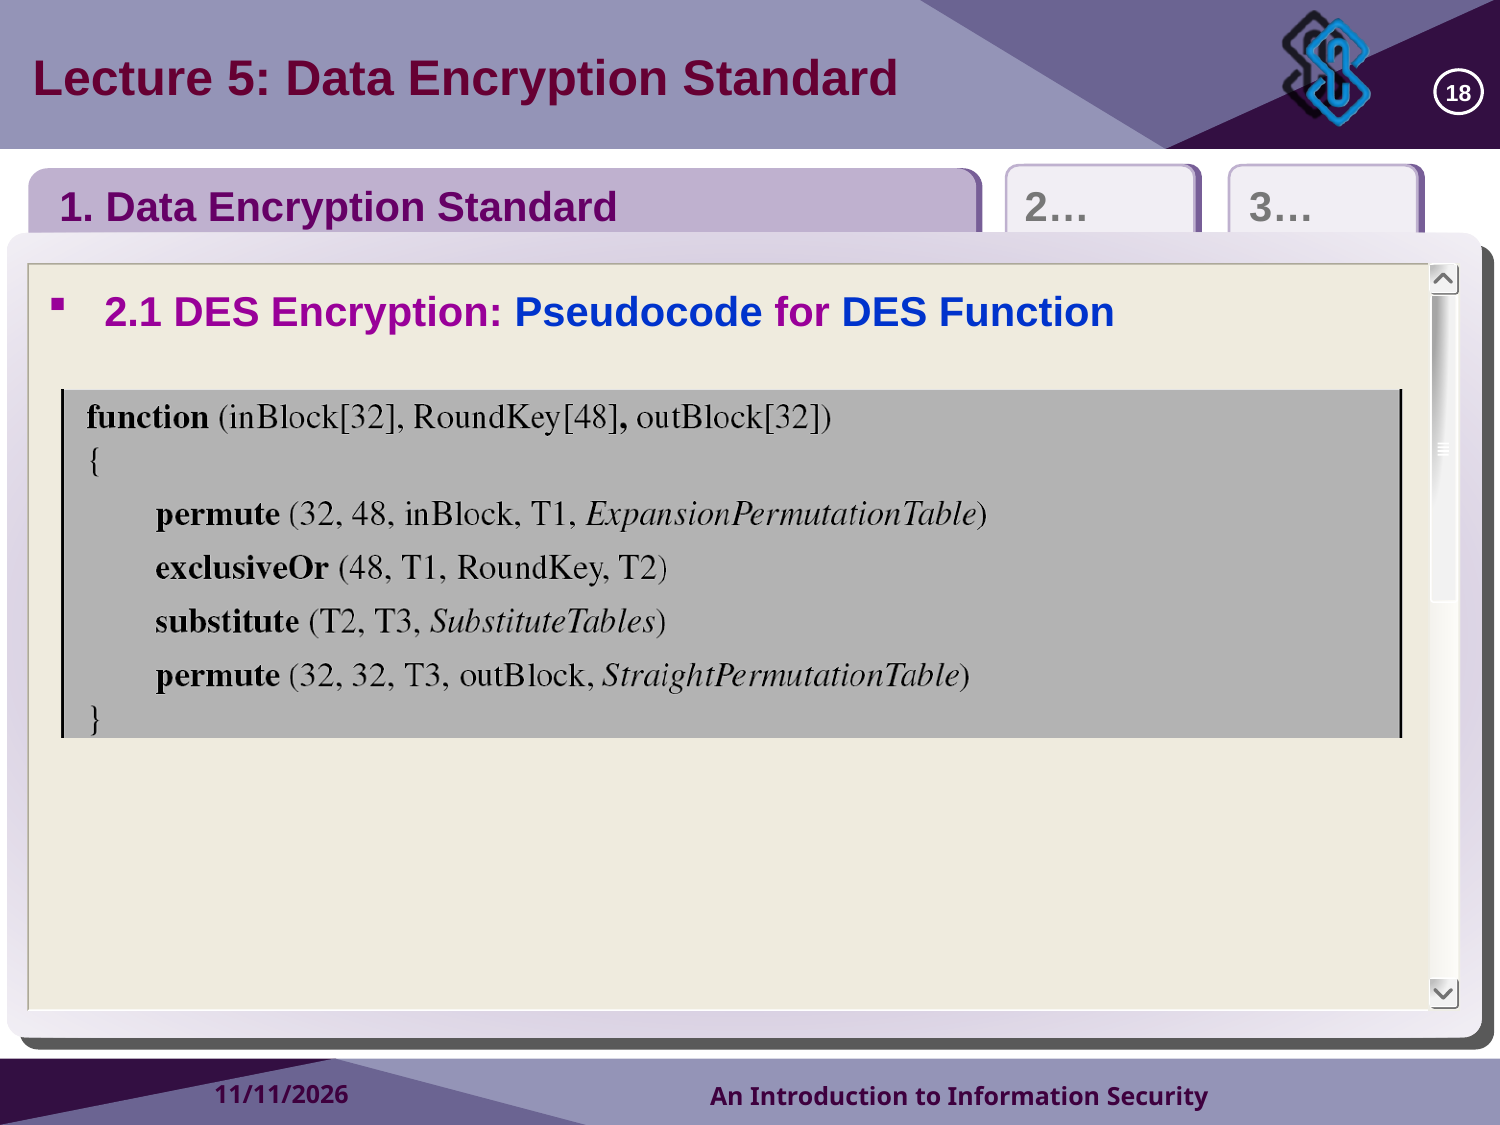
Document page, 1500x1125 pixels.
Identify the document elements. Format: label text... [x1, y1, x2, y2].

title Lecture 5: Data Encryption Standard [17, 31, 1058, 121]
slide_number 18 [1433, 68, 1484, 116]
footer An Introduction to Information Security [695, 1073, 1412, 1118]
picture [40, 385, 1412, 738]
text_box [22, 258, 1465, 1016]
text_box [0, 159, 1500, 1059]
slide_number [199, 1073, 550, 1118]
picture [1268, 10, 1387, 129]
